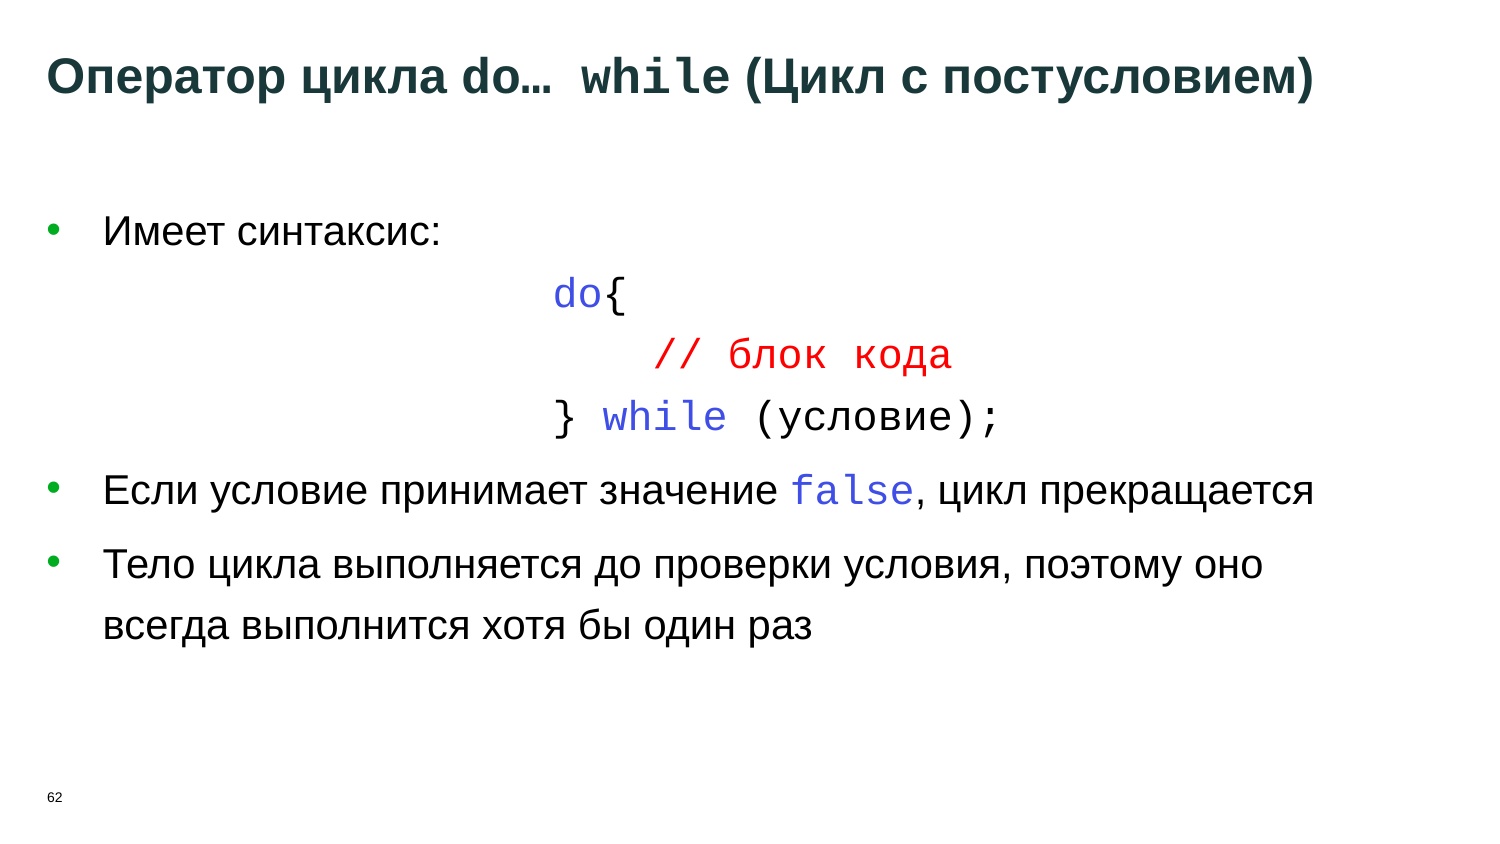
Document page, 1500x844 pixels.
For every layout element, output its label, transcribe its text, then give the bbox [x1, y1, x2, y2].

list Имеет синтаксис: do{ // блок кода } while (условие); Если условие принимает значение false, цикл прекращается Тело цикла выполняется до проверки условия, поэтому оно всегда выполнится хотя бы один раз [46, 192, 1331, 734]
title Оператор цикла do… while (Цикл с постусловием) [46, 43, 1453, 151]
slide_number 62 [47, 752, 94, 806]
